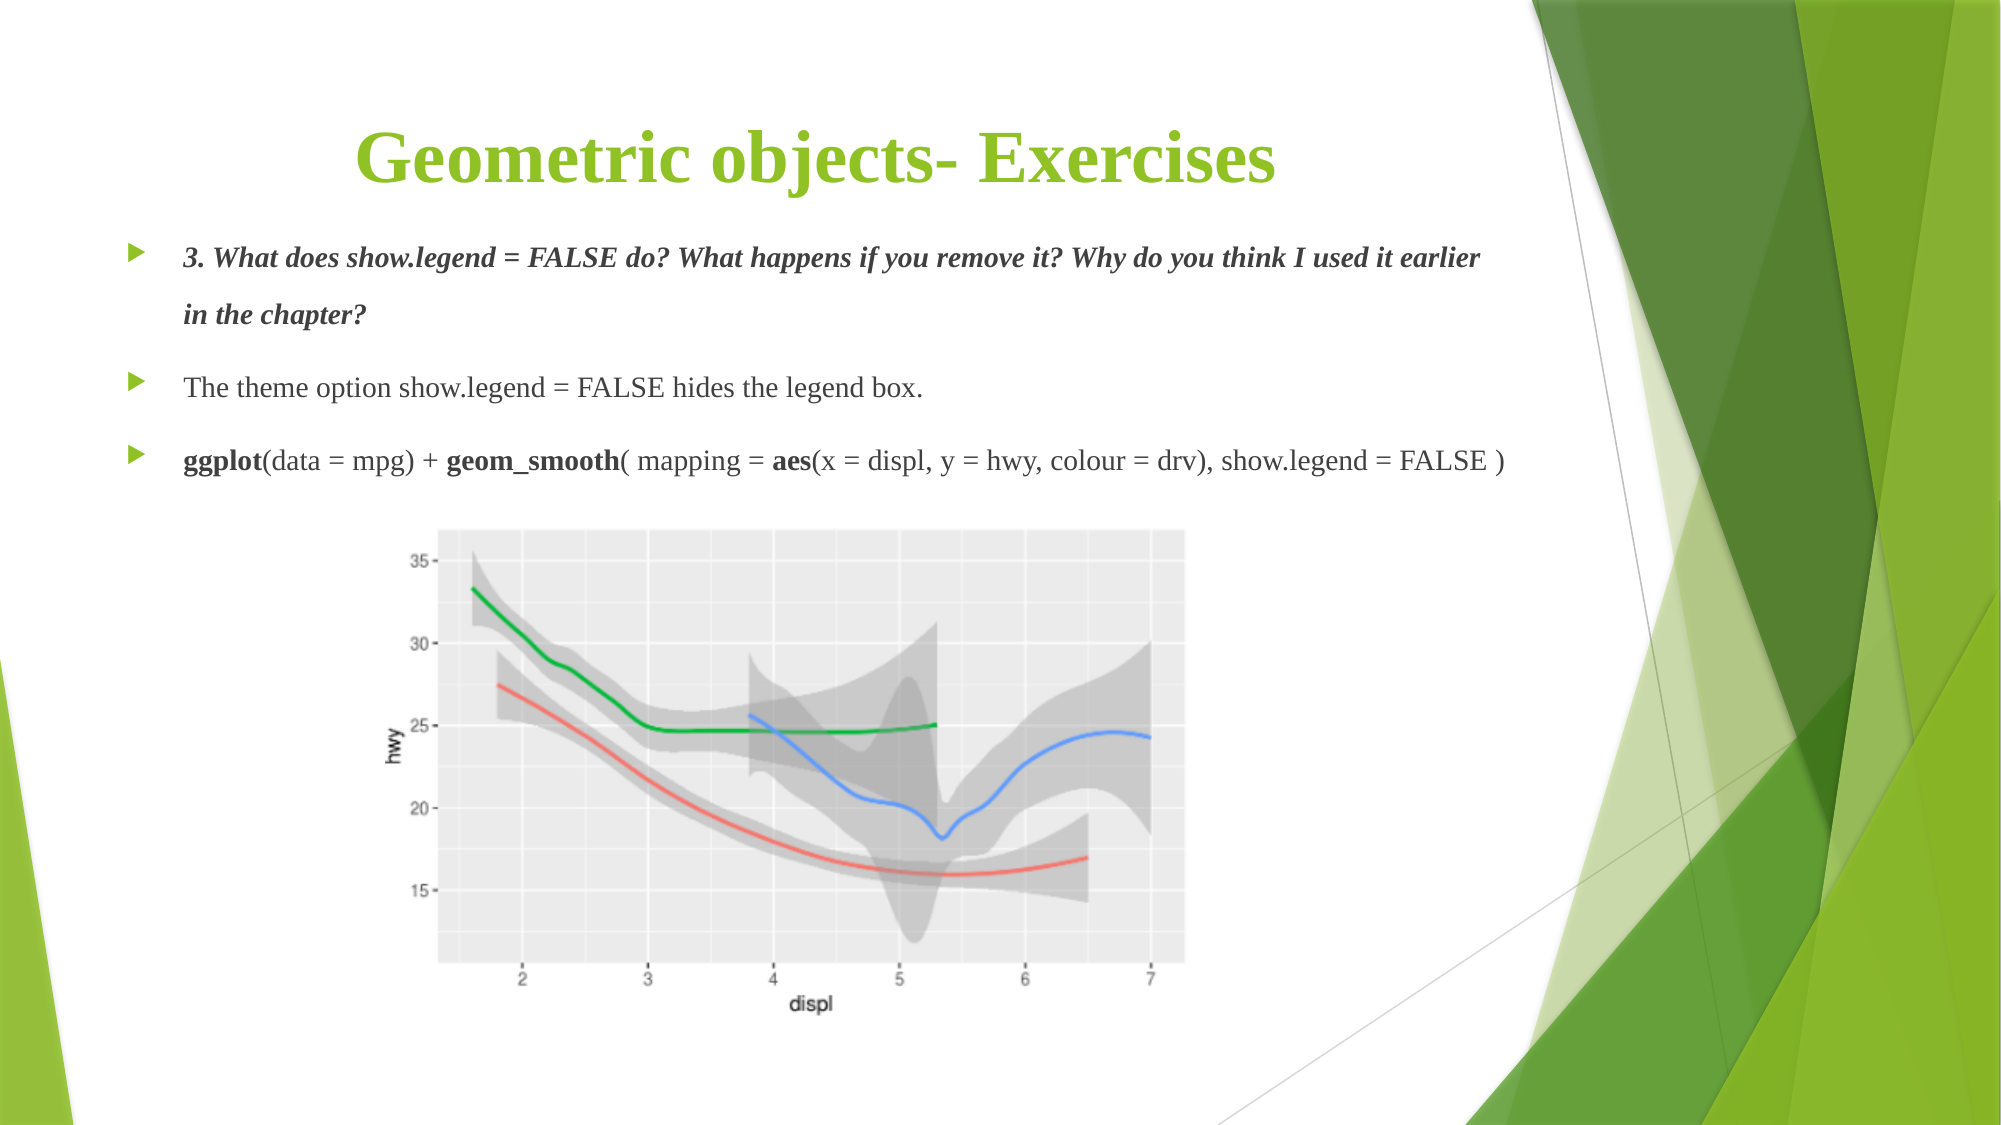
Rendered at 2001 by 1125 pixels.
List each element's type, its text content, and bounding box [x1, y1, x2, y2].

list 3. What does show.legend = FALSE do? What happens if you remove it? Why do you think I used it earlier in the chapter? The theme option show.legend = FALSE hides the legend box. ggplot(data = mpg) + geom_smooth( mapping = aes(x = displ, y = hwy, colour = drv), show.legend = FALSE ) [111, 208, 1522, 490]
title Geometric objects- Exercises [111, 99, 1522, 187]
picture [385, 499, 1241, 1044]
